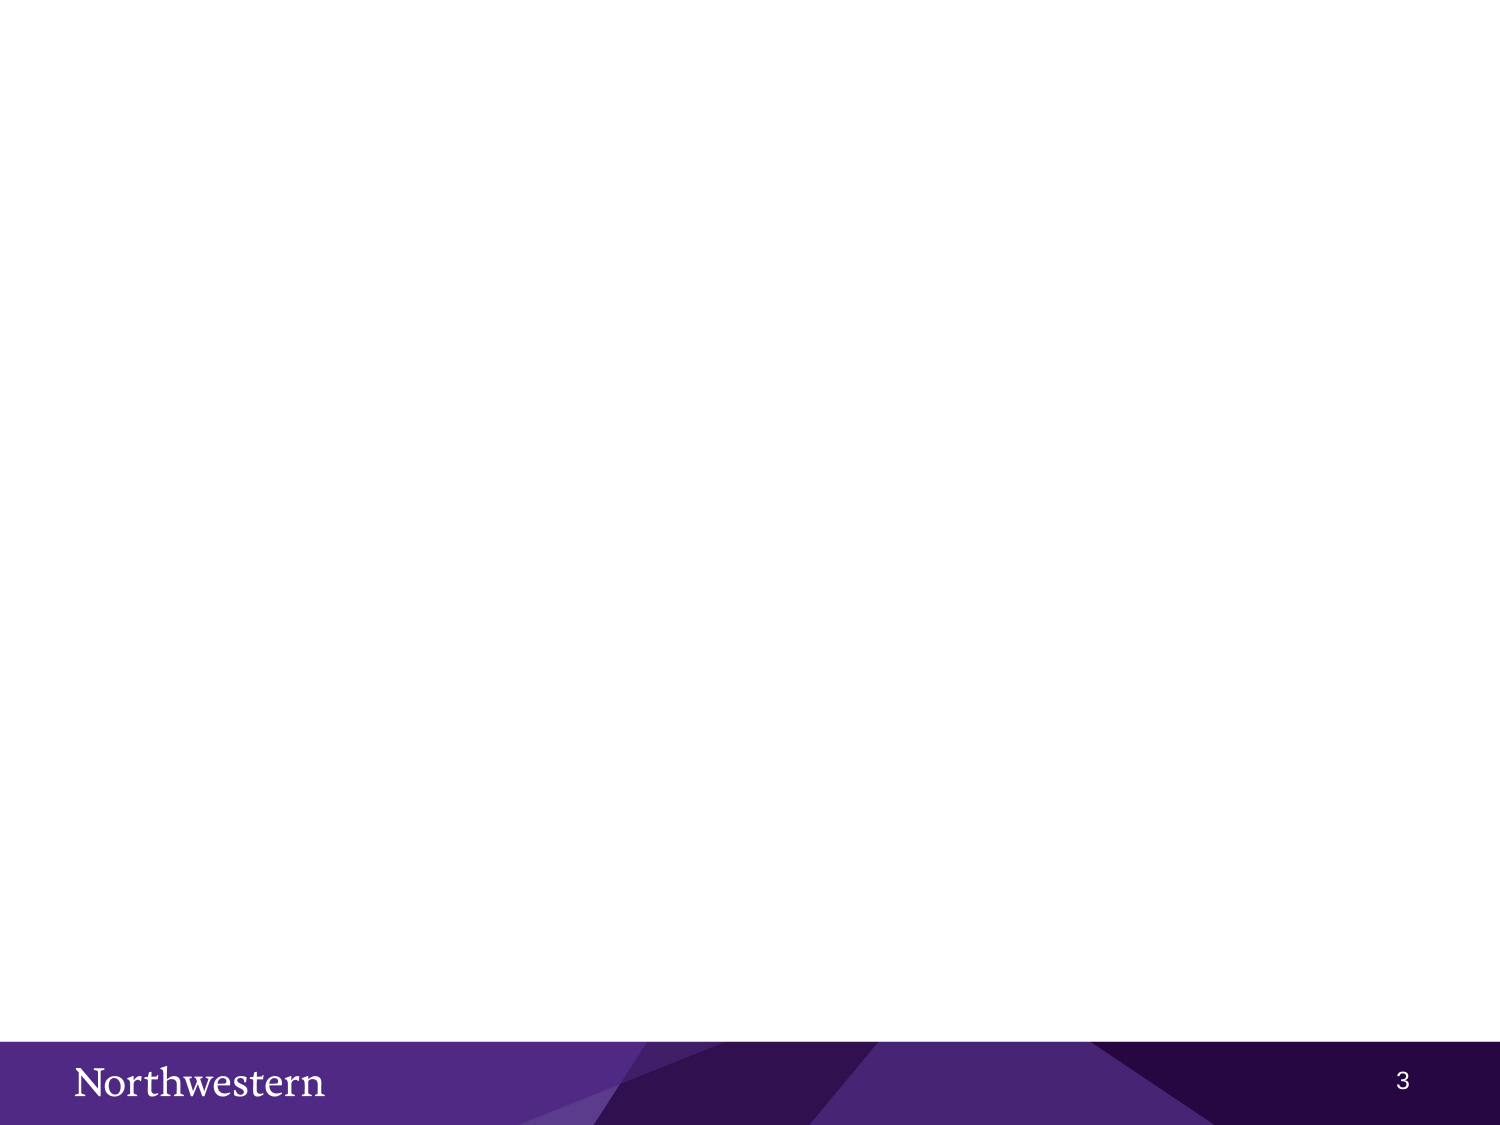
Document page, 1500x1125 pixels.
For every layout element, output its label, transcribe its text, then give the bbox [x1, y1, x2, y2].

picture [0, 0, 1500, 1125]
slide_number 2 [1074, 1042, 1425, 1103]
